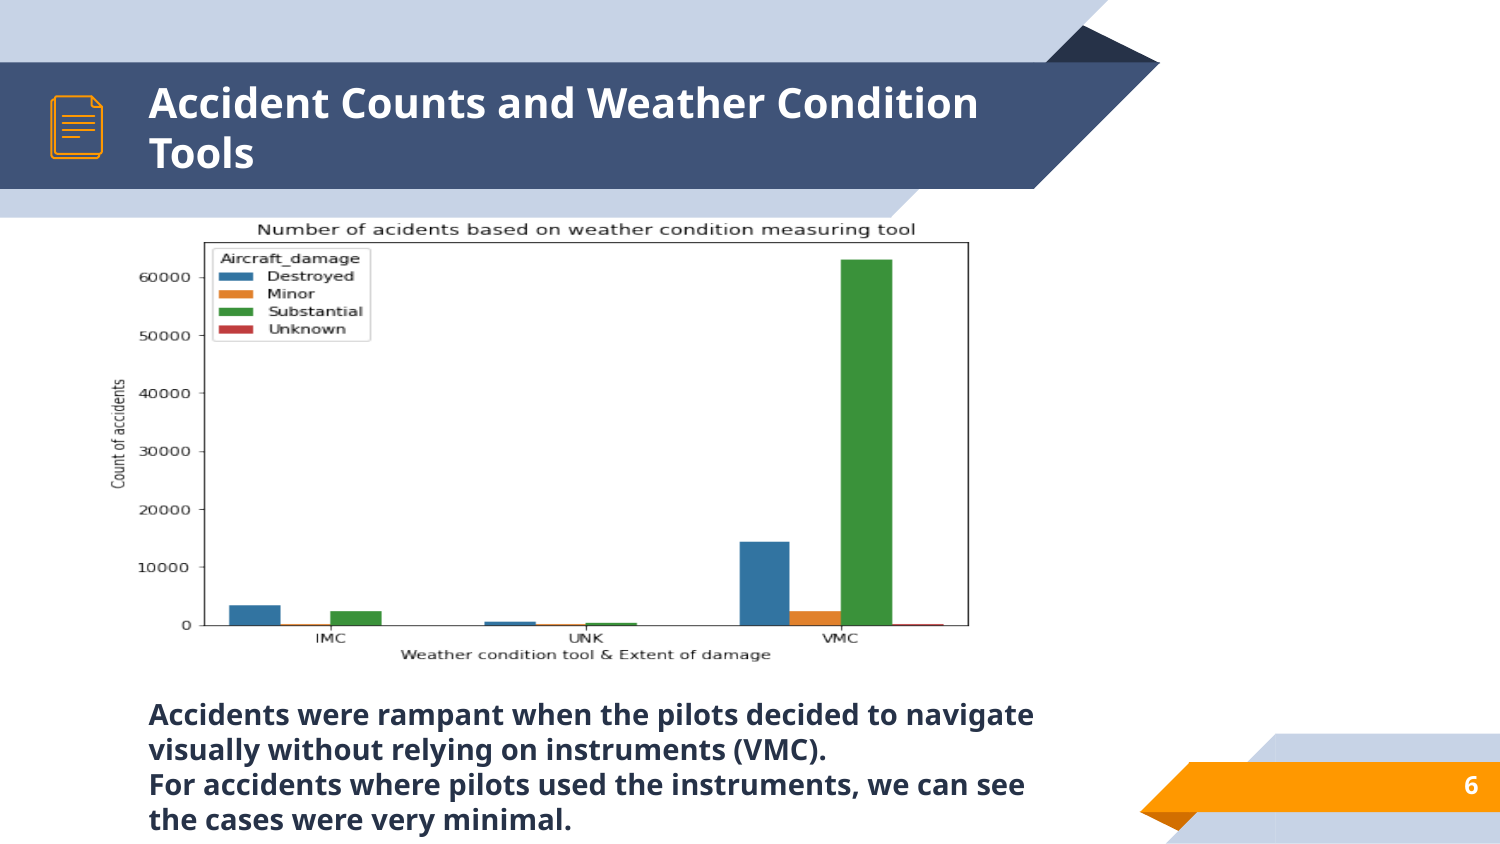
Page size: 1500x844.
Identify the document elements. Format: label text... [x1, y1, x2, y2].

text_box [50, 96, 103, 159]
text_box Accidents were rampant when the pilots decided to navigate visually without relying on instruments (VMC). For accidents where pilots used the instruments, we can see the cases were very minimal. [133, 681, 1092, 844]
slide_number ‹#› [1249, 760, 1494, 813]
title Accident Counts and Weather Condition Tools [133, 64, 997, 190]
picture [101, 214, 981, 671]
